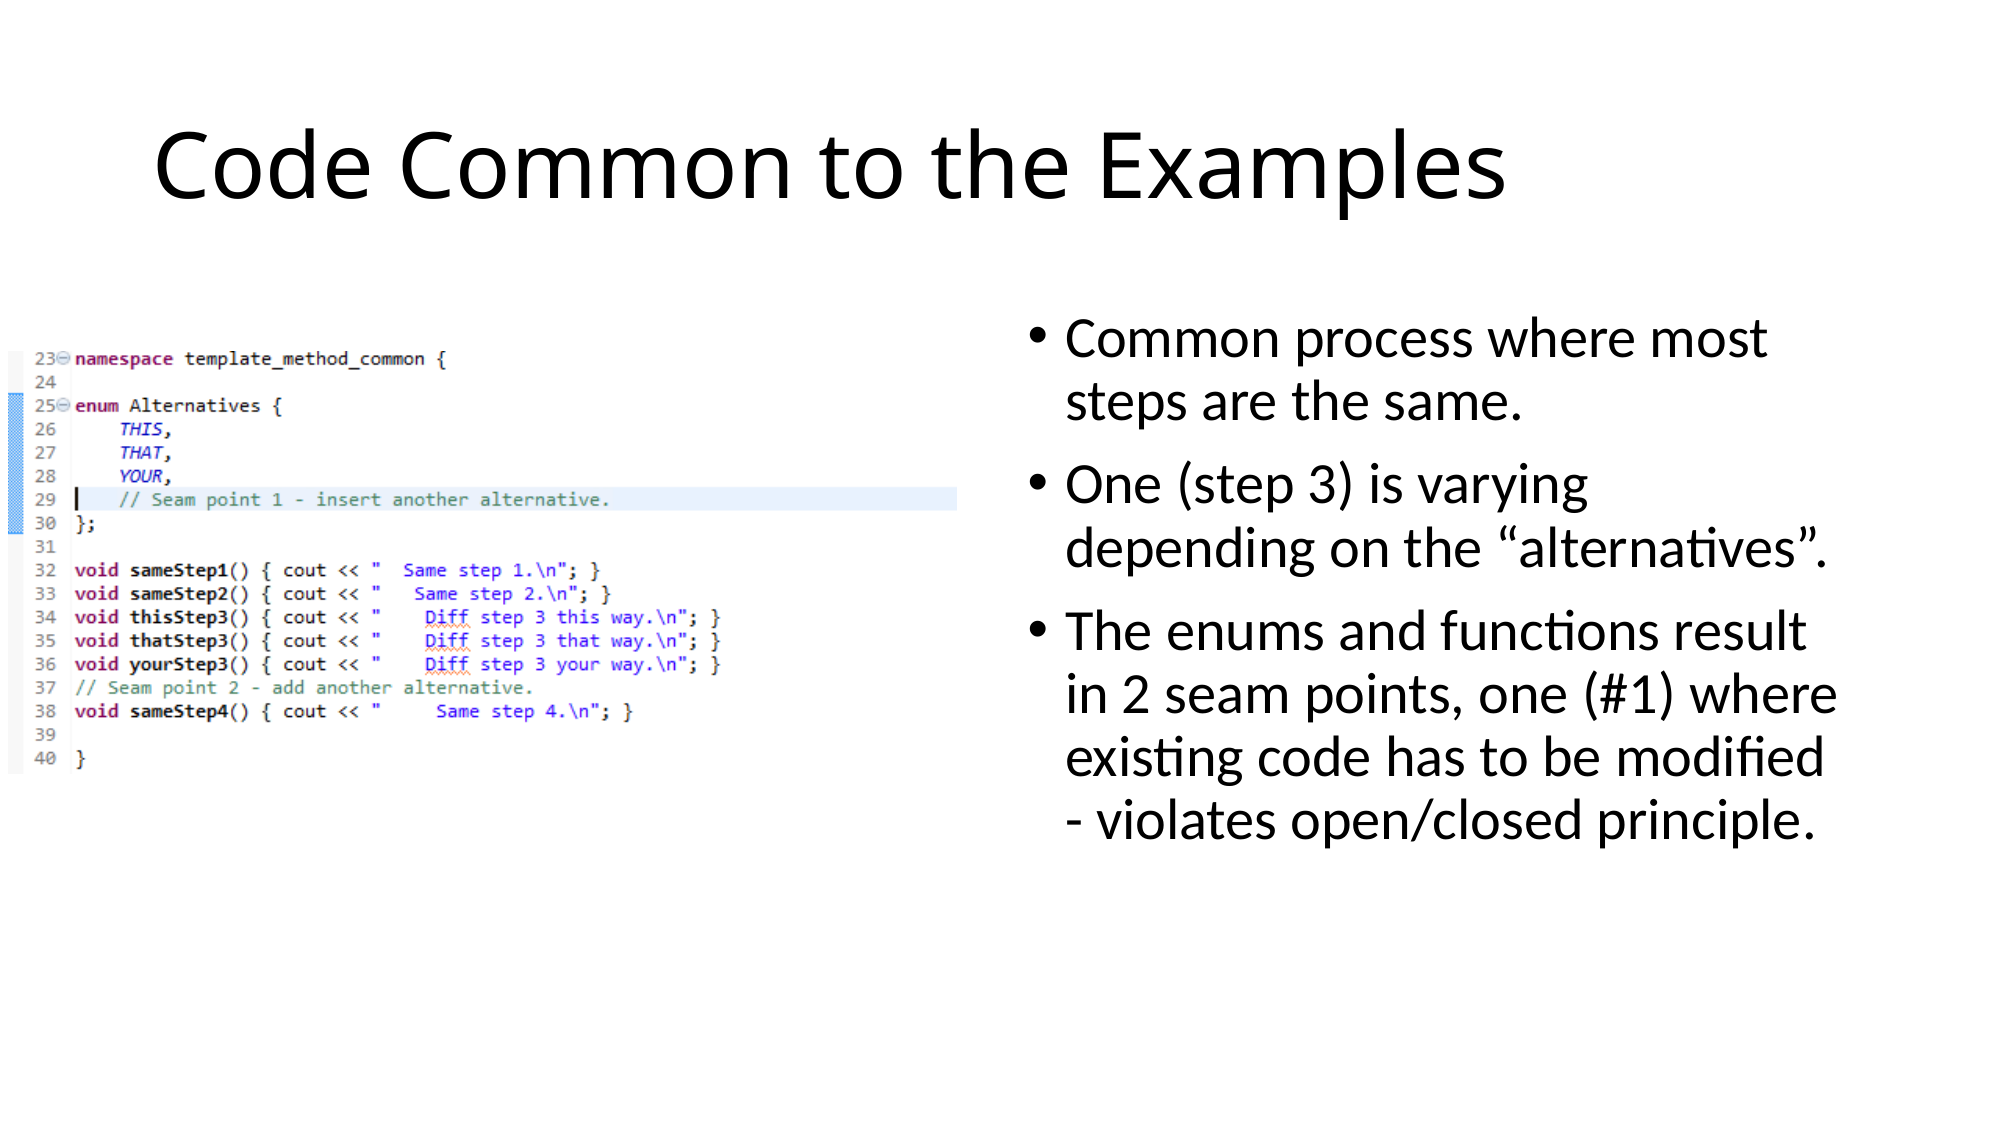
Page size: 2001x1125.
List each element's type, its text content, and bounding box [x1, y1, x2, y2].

picture [8, 351, 957, 774]
list Common process where most steps are the same. One (step 3) is varying depending on the “alternatives”. The enums and functions result in 2 seam points, one (#1) where existing code has to be modified - violates open/closed principle. [1012, 299, 1863, 1014]
title Code Common to the Examples [137, 59, 1863, 278]
